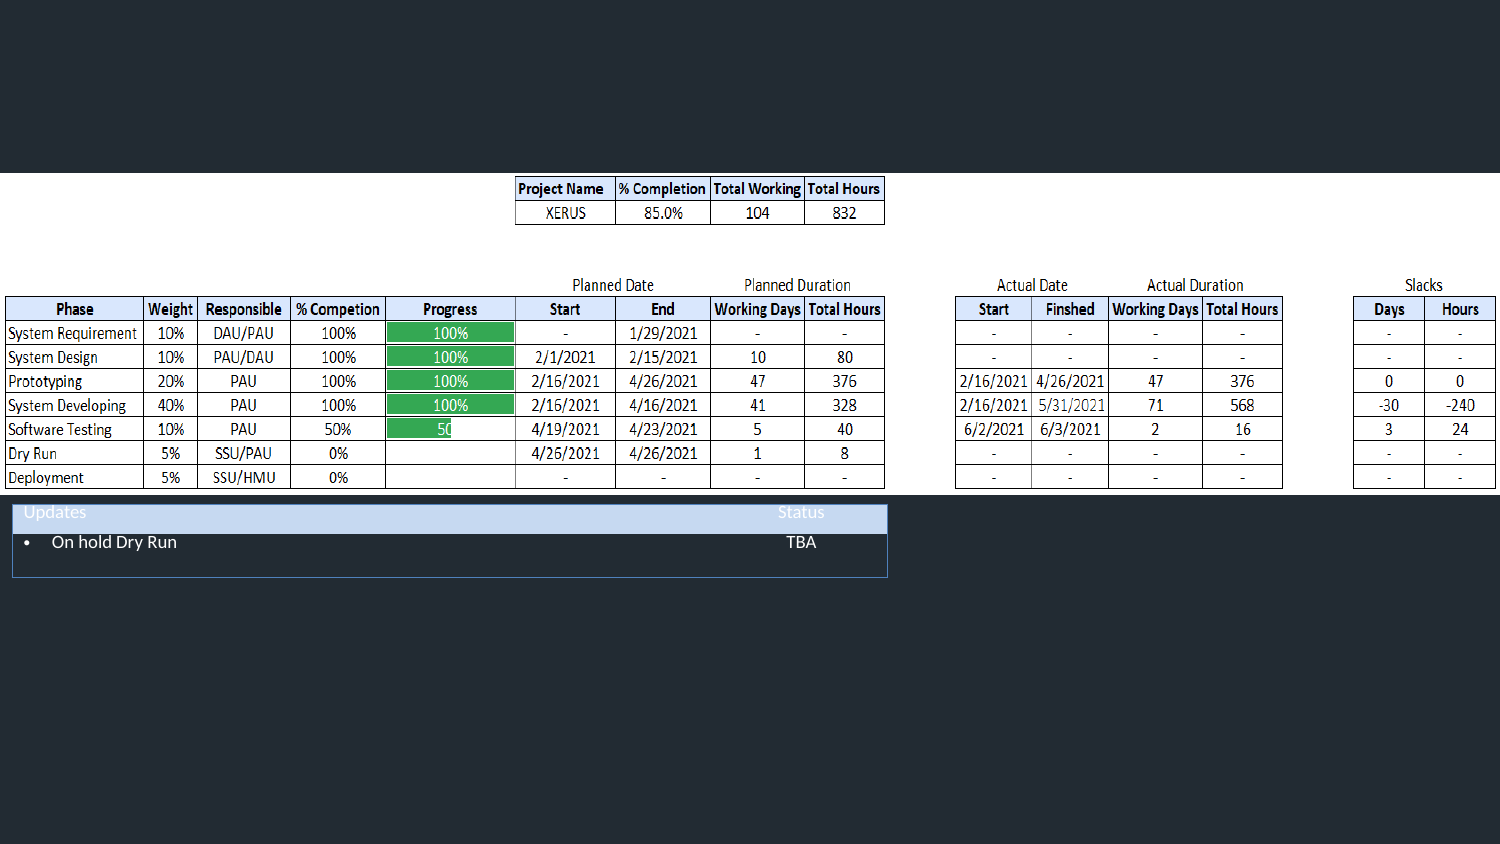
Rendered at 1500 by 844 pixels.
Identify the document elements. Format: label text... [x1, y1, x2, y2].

table_header Updates [13, 505, 715, 534]
table_cell On hold Dry Run [13, 534, 715, 577]
picture [0, 173, 1500, 495]
table_cell TBA [715, 534, 887, 577]
table_header Status [715, 505, 887, 534]
